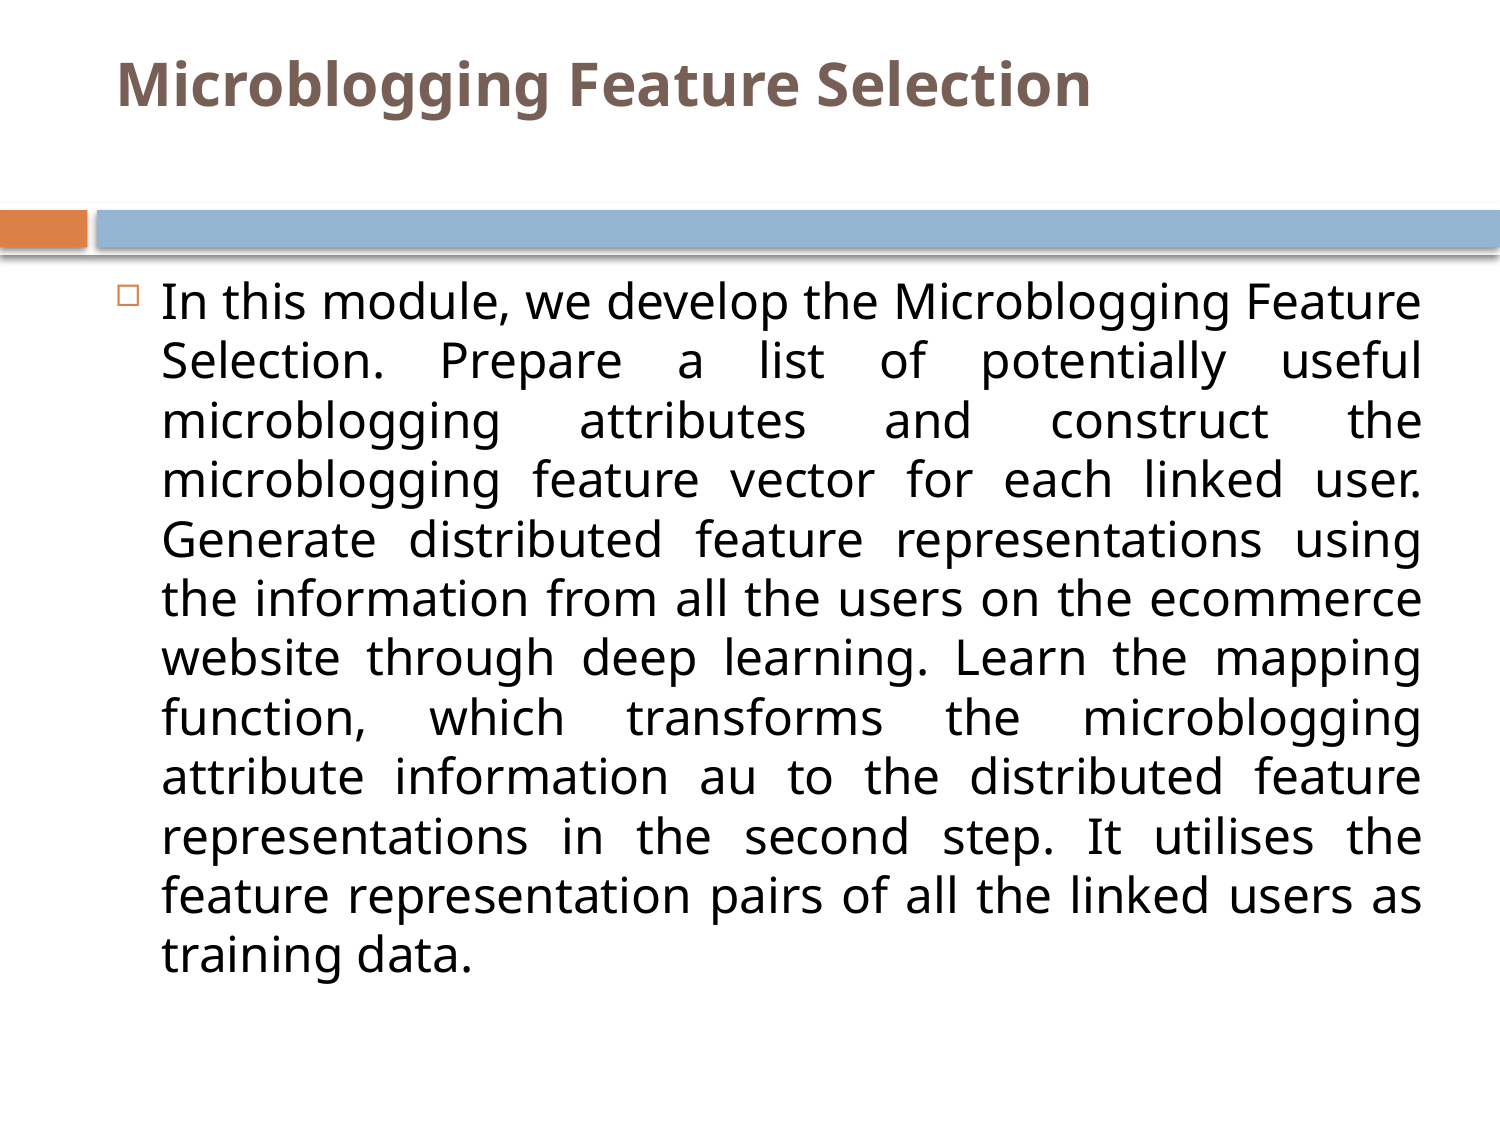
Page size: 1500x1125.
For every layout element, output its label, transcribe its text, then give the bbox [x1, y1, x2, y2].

list In this module, we develop the Microblogging Feature Selection. Prepare a list of potentially useful microblogging attributes and construct the microblogging feature vector for each linked user. Generate distributed feature representations using the information from all the users on the ecommerce website through deep learning. Learn the mapping function, which transforms the microblogging attribute information au to the distributed feature representations in the second step. It utilises the feature representation pairs of all the linked users as training data. [100, 262, 1438, 1000]
title Microblogging Feature Selection [100, 37, 1438, 200]
